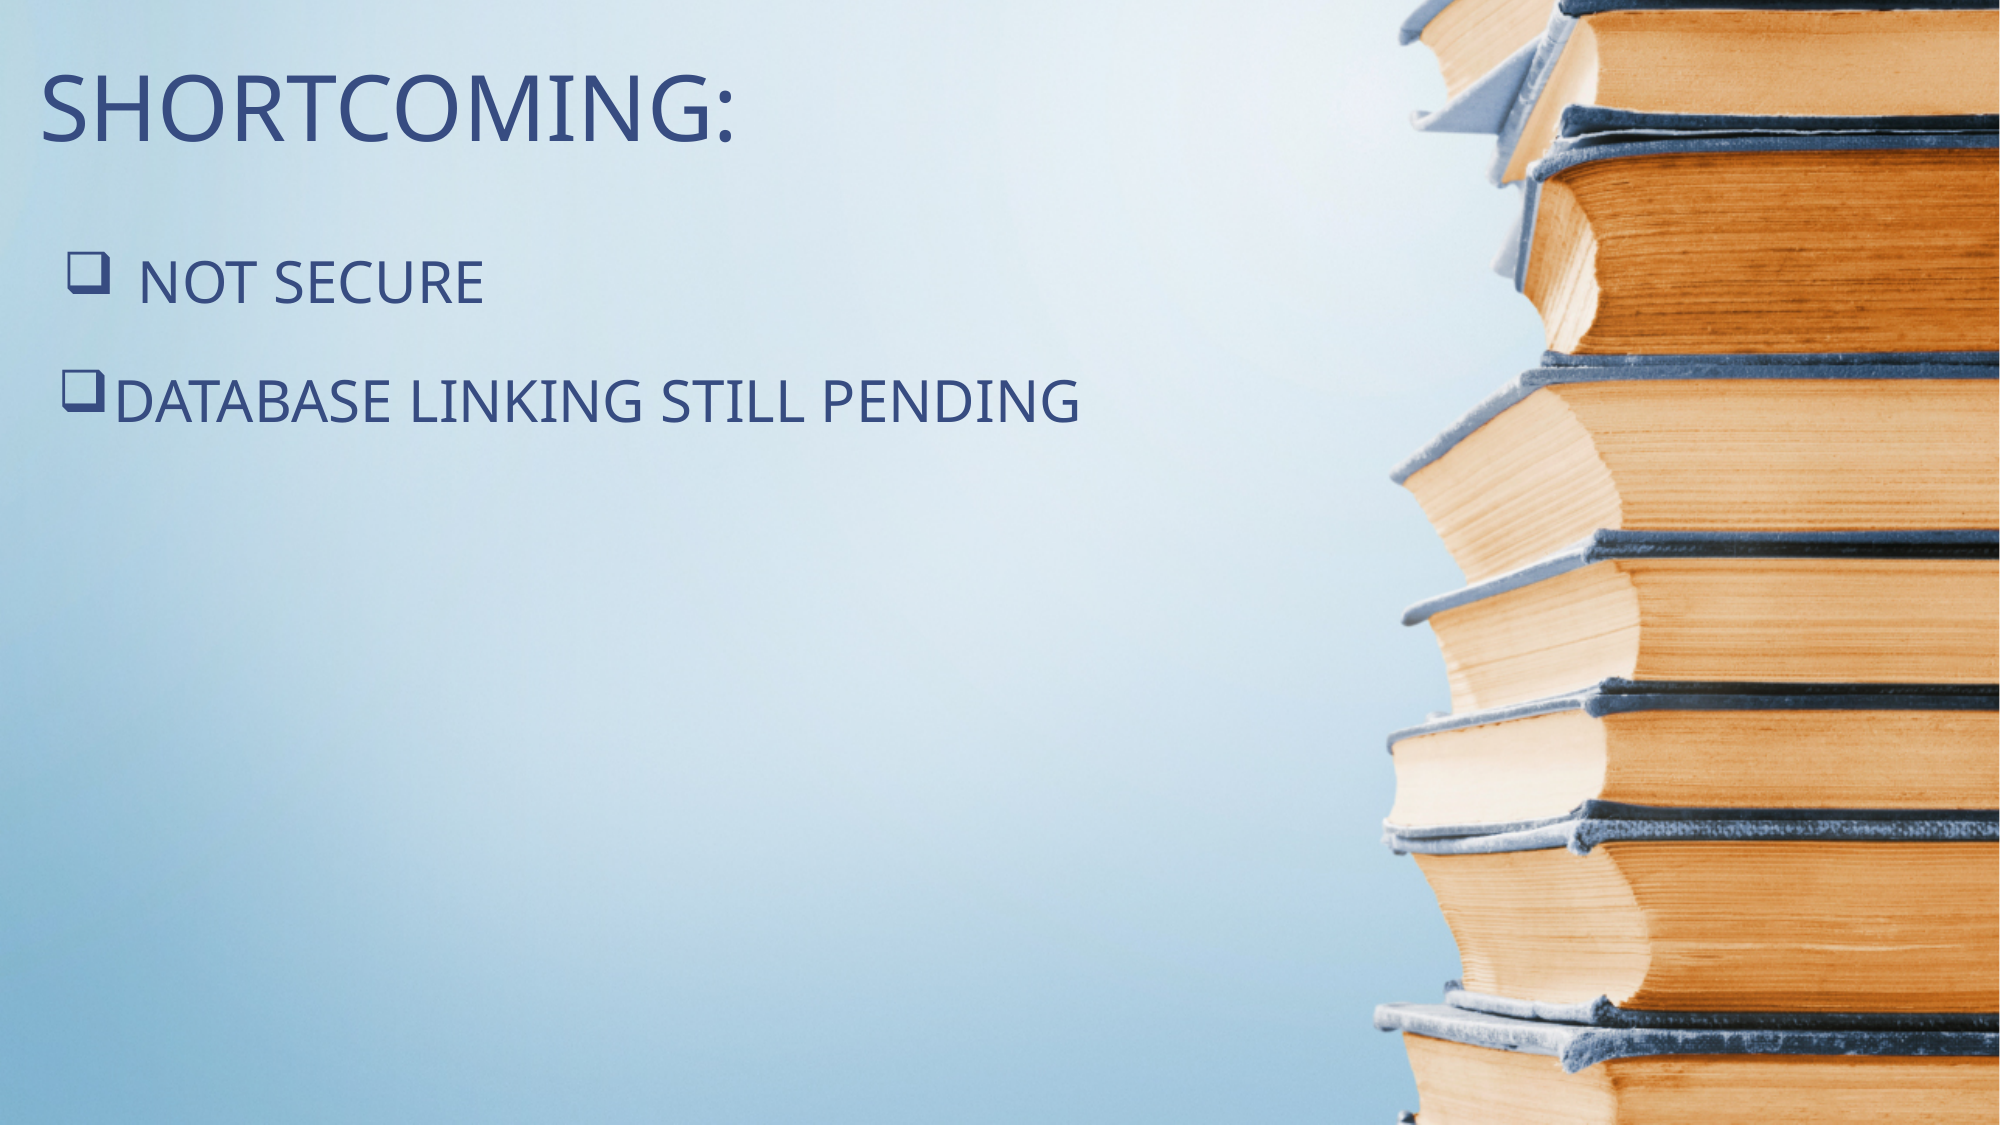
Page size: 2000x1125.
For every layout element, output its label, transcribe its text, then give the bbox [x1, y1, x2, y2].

title NOT SECURE [42, 245, 1193, 327]
text_box DATABASE LINKING STILL PENDING [42, 356, 1248, 442]
picture [0, 0, 2000, 1125]
list SHORTCOMING: [19, 42, 799, 173]
